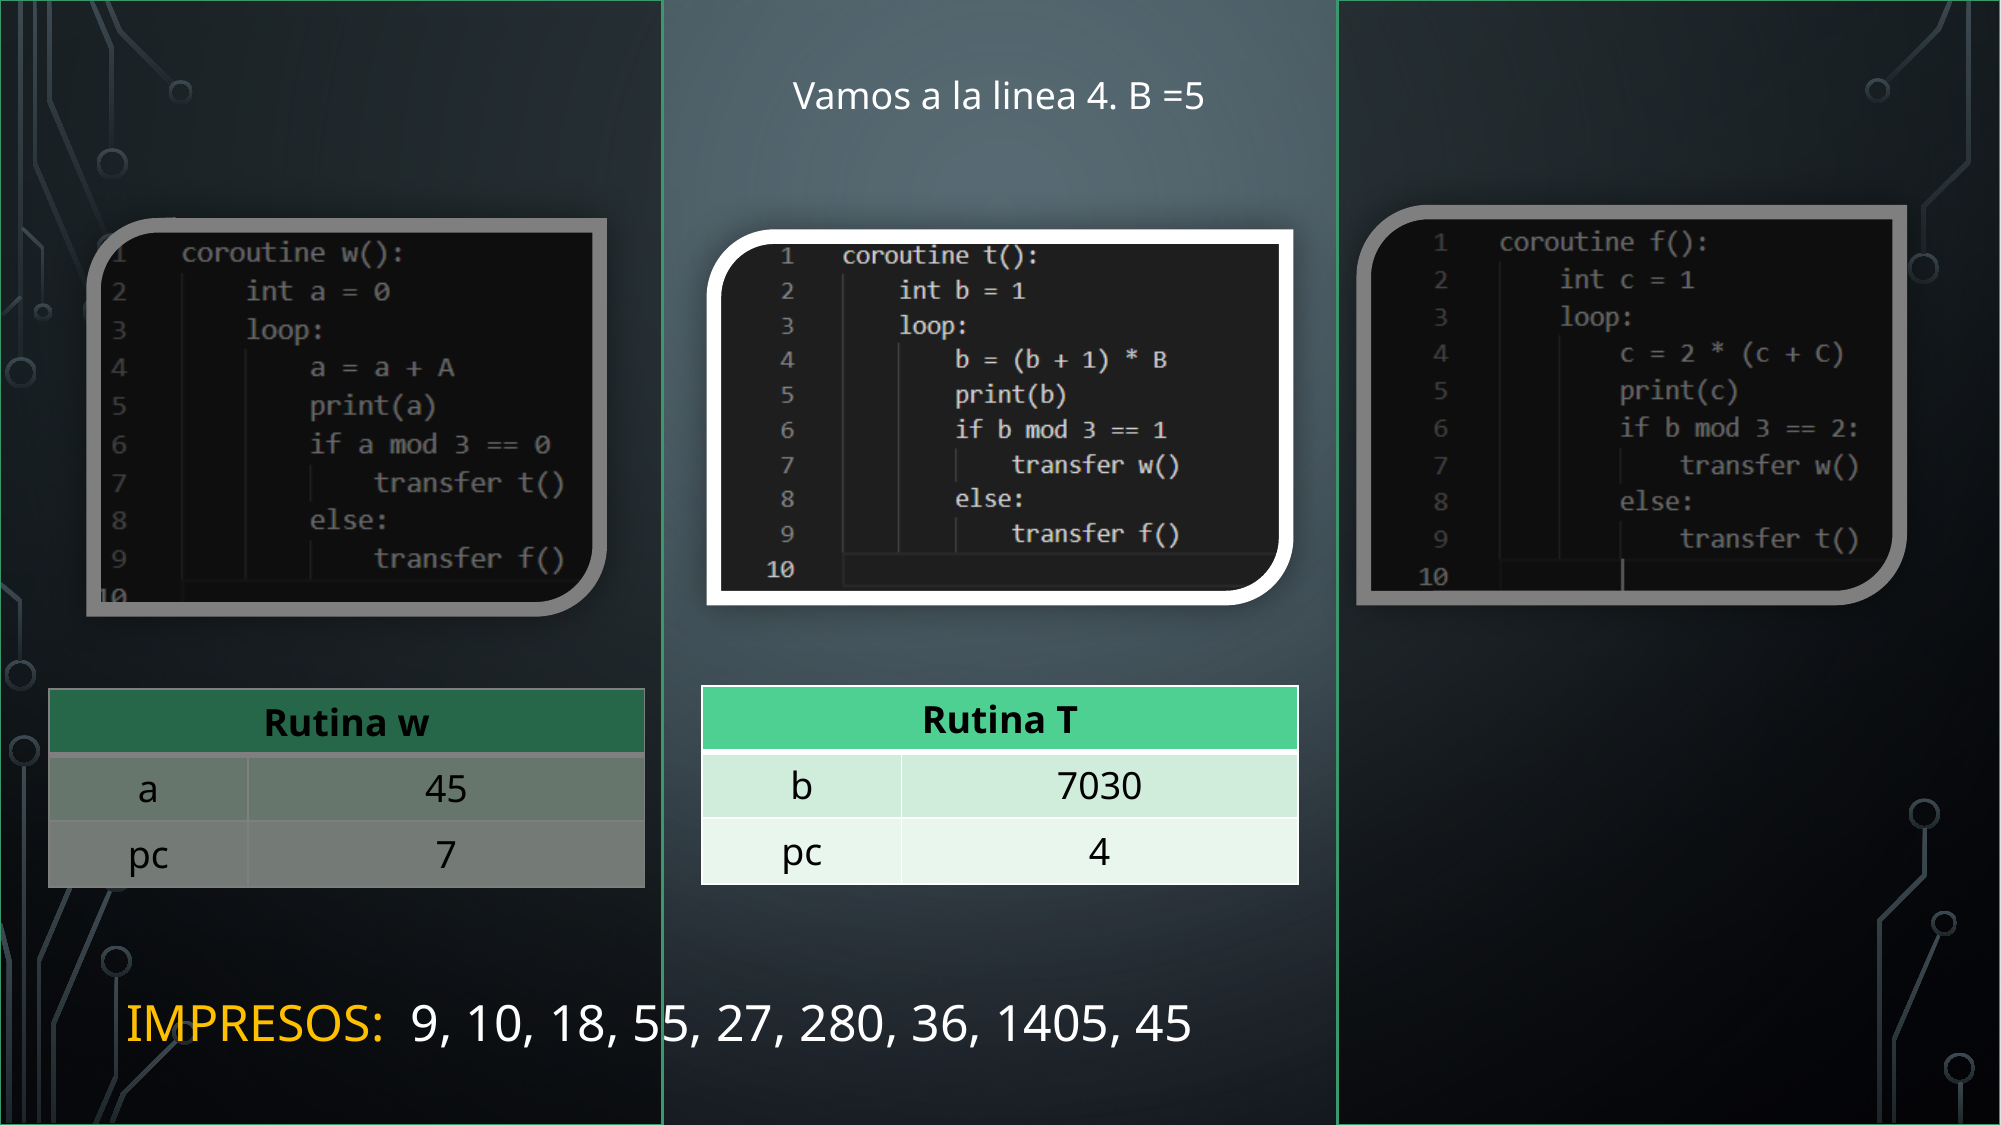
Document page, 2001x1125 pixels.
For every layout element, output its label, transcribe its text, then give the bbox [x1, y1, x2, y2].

table_cell 4 [902, 819, 1297, 883]
table_cell 7030 [902, 755, 1297, 817]
picture [1363, 211, 1900, 599]
table_cell pc [703, 819, 901, 883]
text_box IMPRESOS: 9, 10, 18, 55, 27, 280, 36, 1405, 45 [111, 984, 1889, 1059]
picture [713, 236, 1287, 599]
text_box Vamos a la linea 4. B =5 [778, 64, 1222, 125]
text_box [0, 0, 664, 1125]
table_cell b [703, 755, 901, 817]
text_box [1336, 0, 2000, 1125]
table_header Rutina T [703, 687, 1297, 749]
picture [93, 225, 600, 610]
